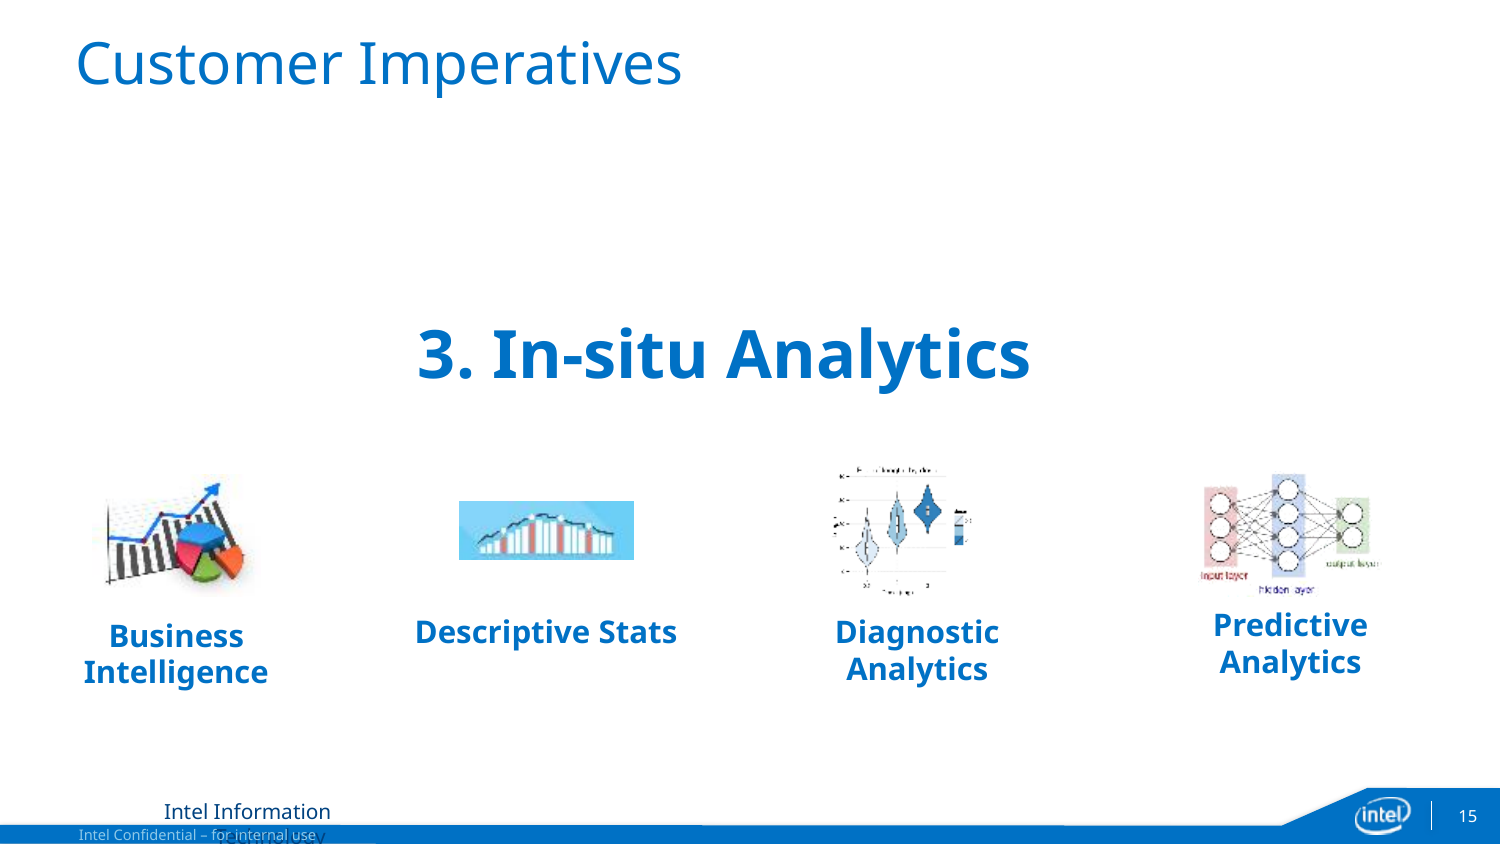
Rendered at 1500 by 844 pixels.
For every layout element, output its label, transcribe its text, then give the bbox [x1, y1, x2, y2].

picture [458, 501, 634, 560]
text_box Descriptive Stats [411, 612, 681, 688]
picture [91, 474, 261, 598]
title Customer Imperatives [75, 25, 1425, 148]
text_box 3. In-situ Analytics [94, 311, 1356, 493]
text_box Diagnostic Analytics [783, 612, 1052, 688]
text_box Business Intelligence [41, 616, 311, 691]
text_box Predictive Analytics [1156, 605, 1425, 680]
slide_number 15 [1127, 794, 1478, 840]
picture [825, 457, 990, 601]
picture [1198, 471, 1383, 598]
